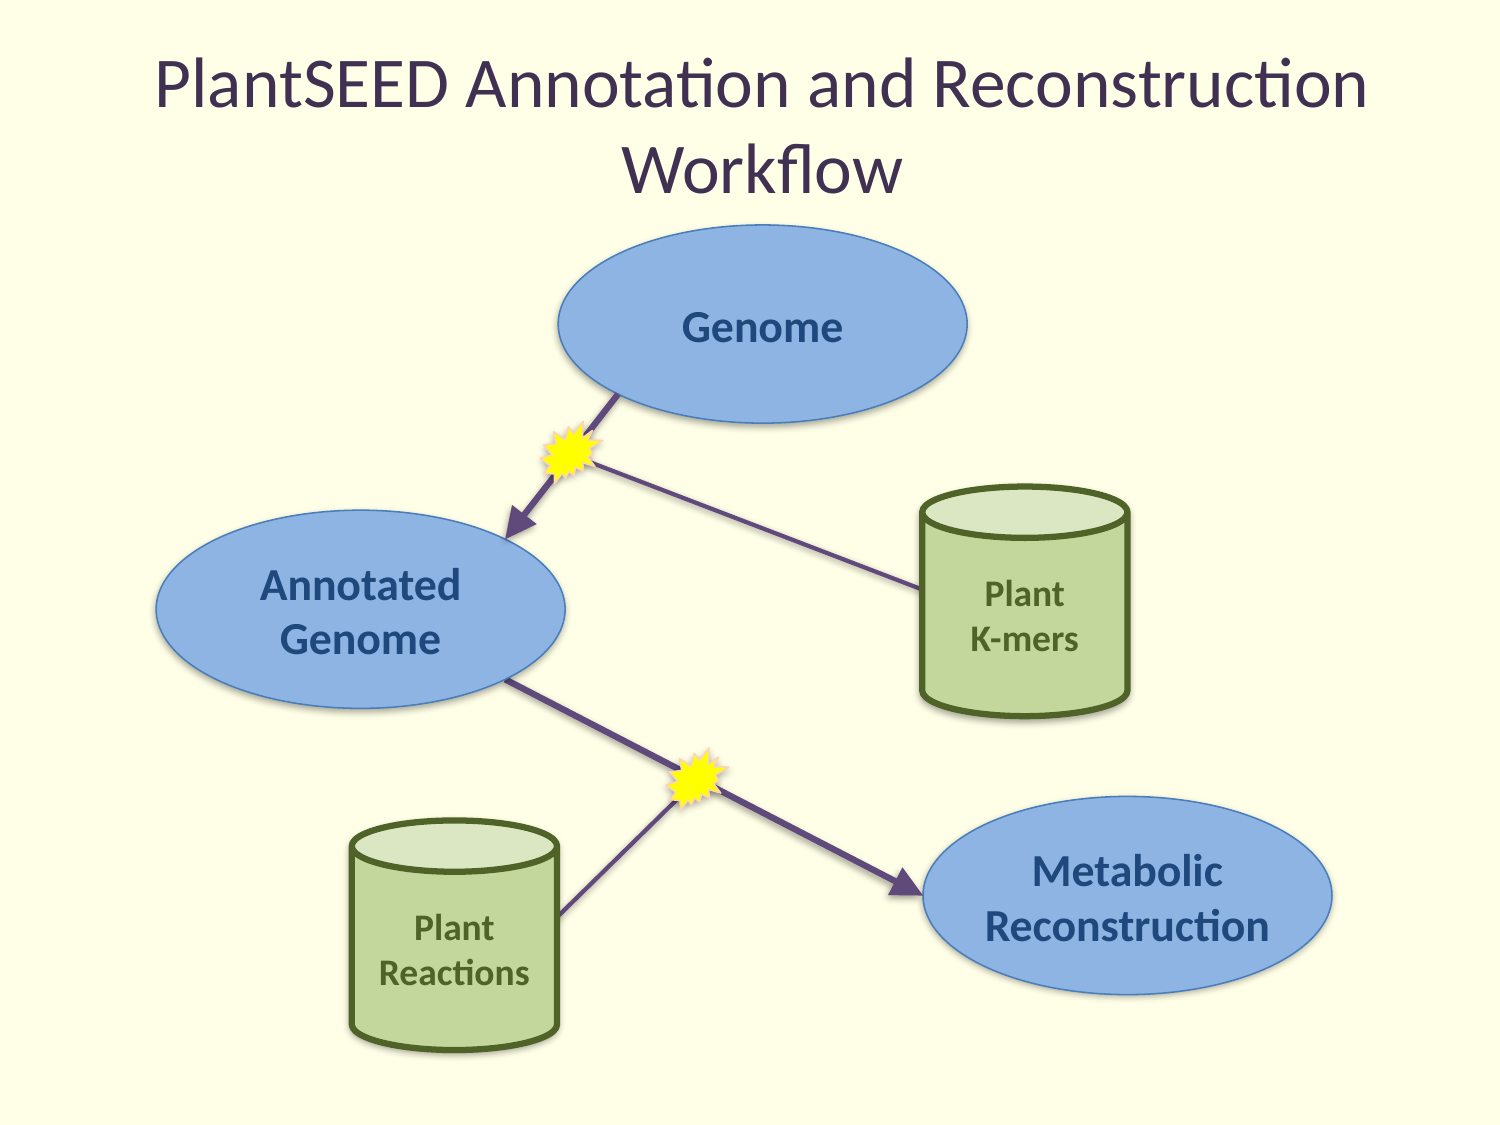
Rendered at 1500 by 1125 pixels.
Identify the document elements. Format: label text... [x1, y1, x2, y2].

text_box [858, 422, 1009, 574]
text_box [555, 778, 698, 919]
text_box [504, 679, 924, 896]
text_box Plant Reactions [351, 819, 558, 1051]
title PlantSEED Annotation and Reconstruction Workflow [87, 28, 1438, 217]
text_box Annotated Genome [155, 509, 566, 710]
text_box Genome [557, 224, 968, 424]
text_box Plant K-mers [921, 485, 1129, 717]
text_box Metabolic Reconstruction [923, 795, 1333, 996]
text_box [569, 454, 924, 591]
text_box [504, 393, 619, 540]
